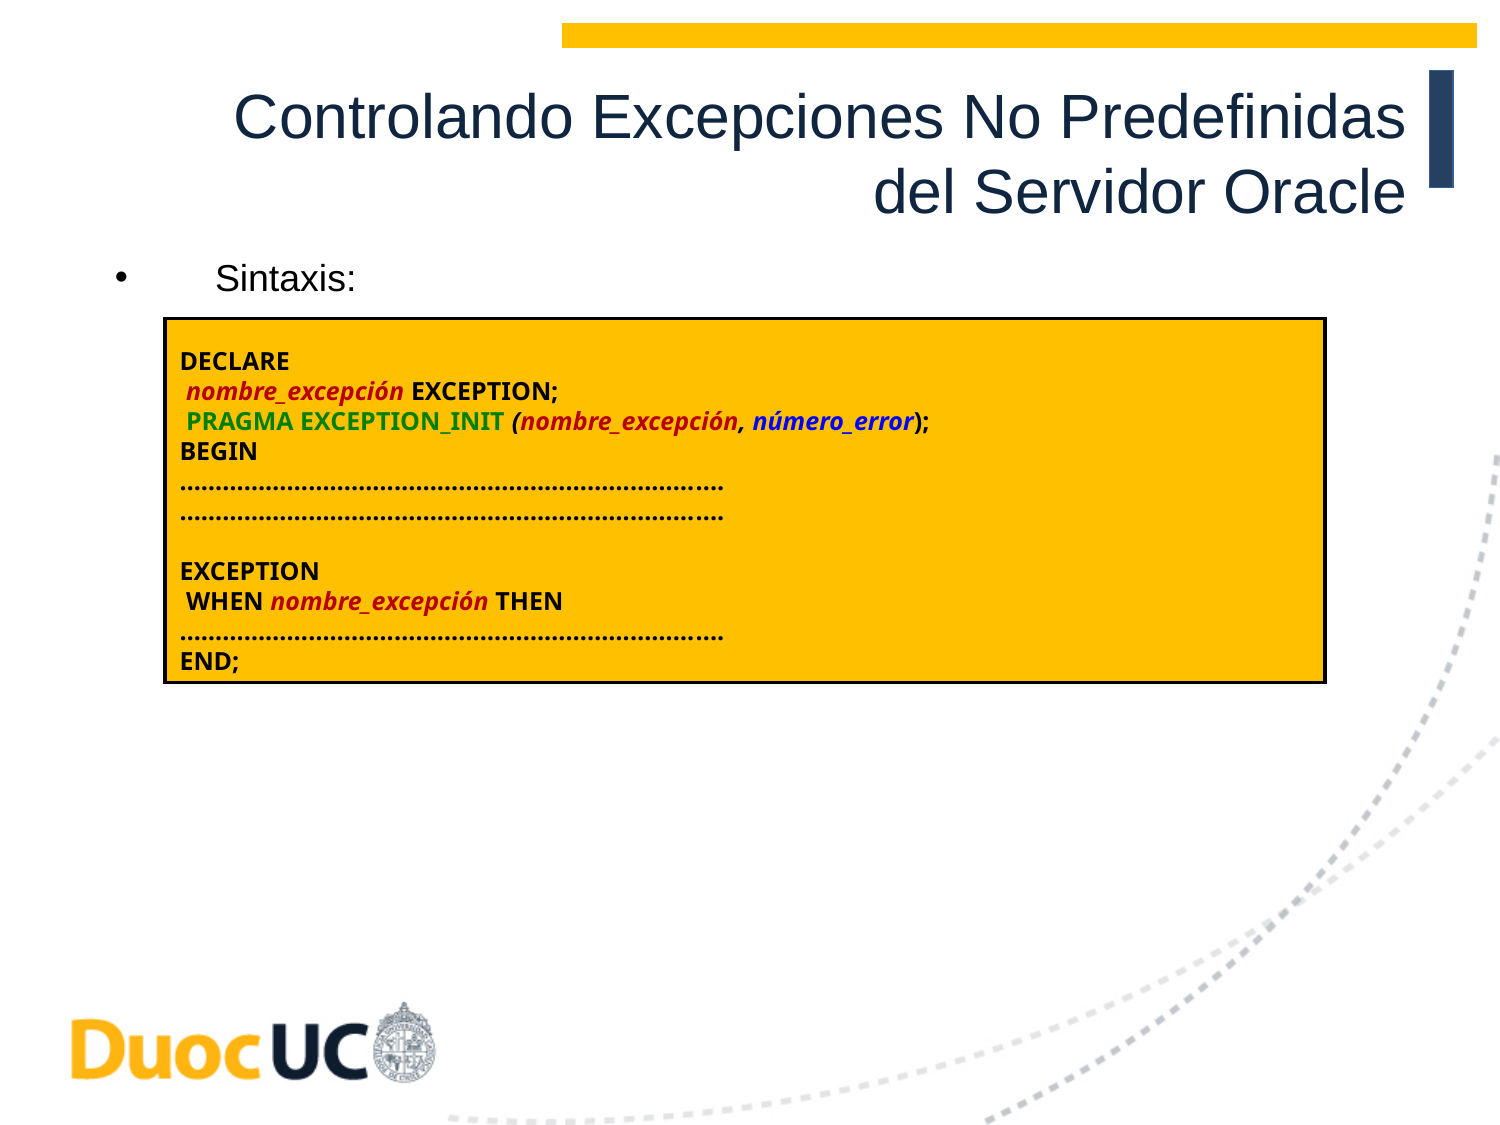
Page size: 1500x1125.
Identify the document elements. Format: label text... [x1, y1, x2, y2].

text_box Sintaxis: [100, 255, 1412, 323]
picture [0, 0, 1500, 1125]
title Controlando Excepciones No Predefinidas del Servidor Oracle [144, 30, 1424, 272]
text_box DECLARE nombre_excepción EXCEPTION; PRAGMA EXCEPTION_INIT (nombre_excepción, número_error); BEGIN ……………………………………………………………….... ……………………………………………………………….... EXCEPTION WHEN nombre_excepción THEN ……………………………………………………………….... END; [164, 318, 1325, 683]
